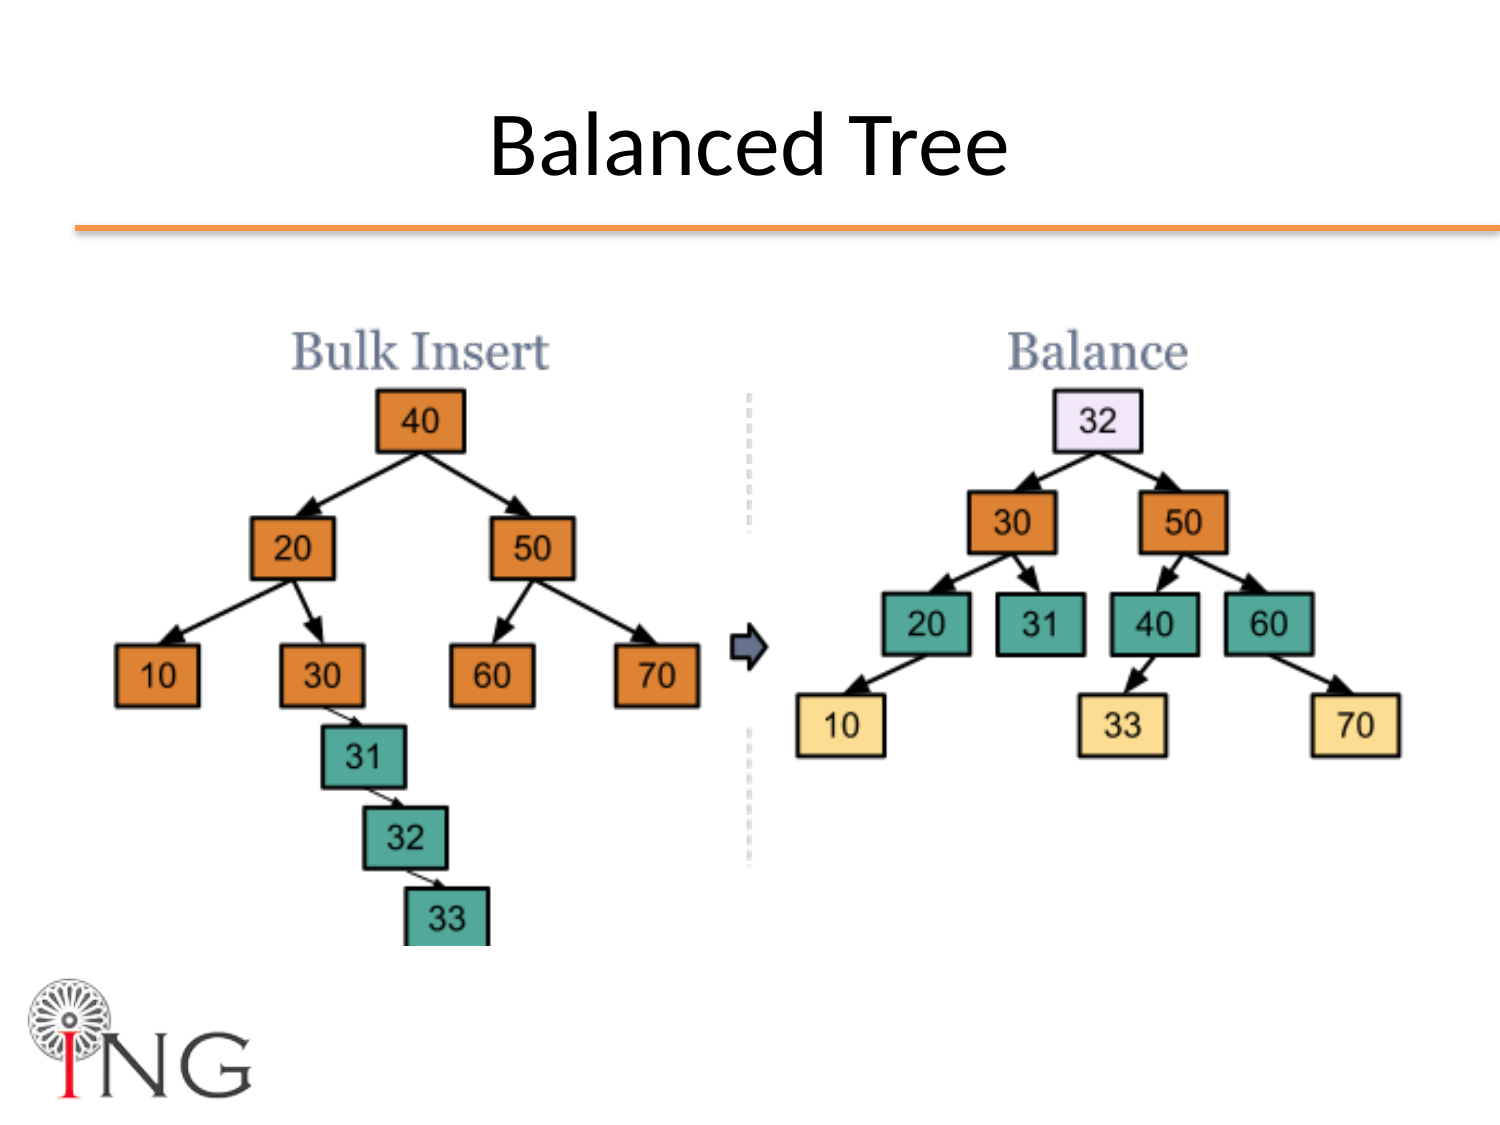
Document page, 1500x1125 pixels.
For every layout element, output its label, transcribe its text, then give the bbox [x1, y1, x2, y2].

title Balanced Tree [75, 45, 1425, 233]
picture [3, 956, 281, 1125]
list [74, 305, 1426, 946]
